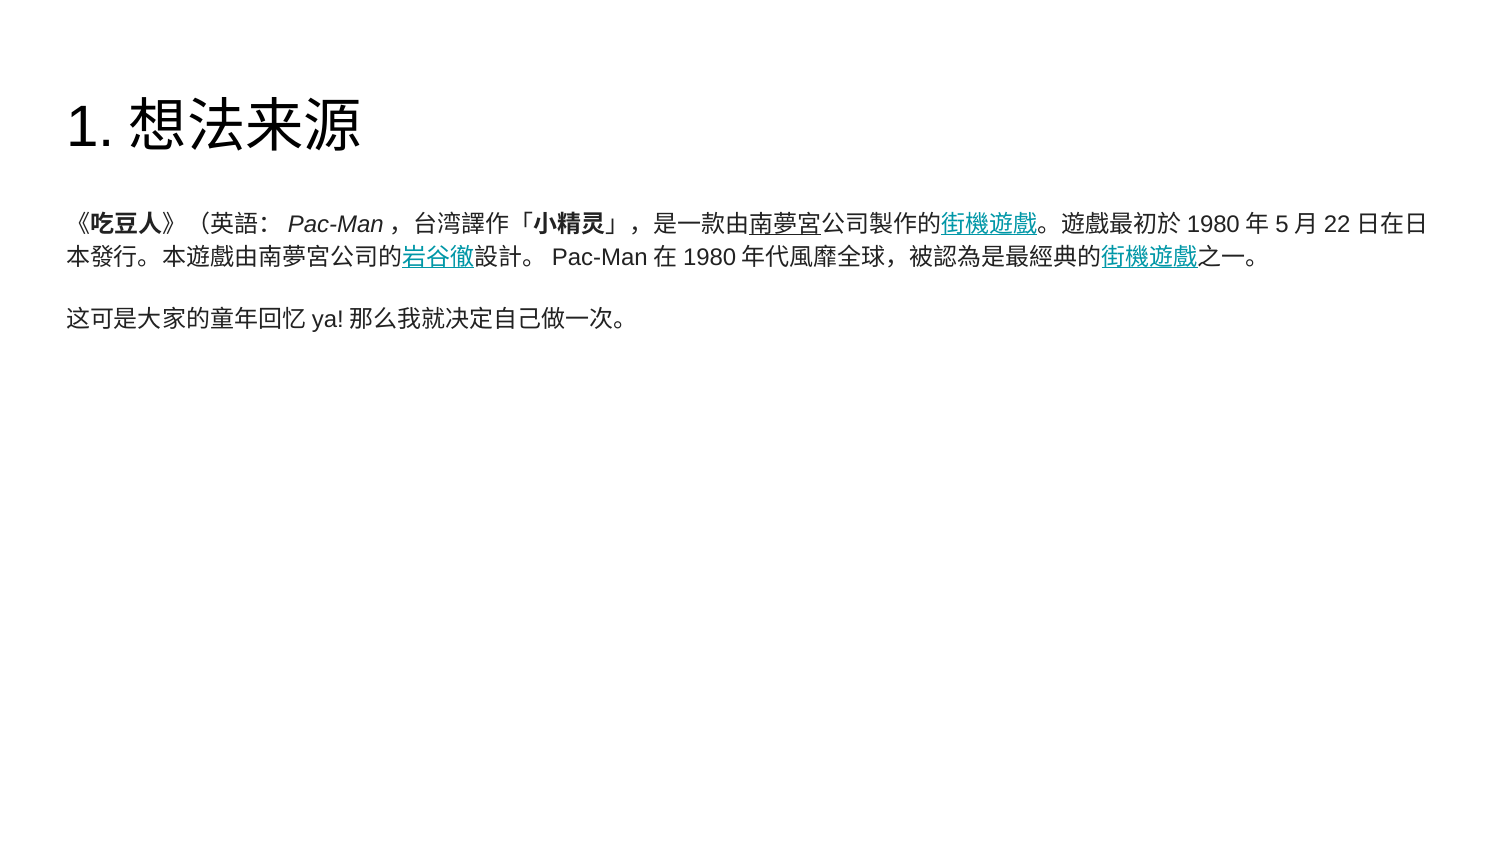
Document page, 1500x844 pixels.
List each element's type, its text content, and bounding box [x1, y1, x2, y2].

title 1.想法来源 [51, 72, 1449, 167]
list 《吃豆人》（英語：Pac-Man，台湾譯作「小精灵」，是一款由南夢宮公司製作的街機遊戲。遊戲最初於1980年5月22日在日本發行。本遊戲由南夢宮公司的岩谷徹設計。Pac-Man在1980年代風靡全球，被認為是最經典的街機遊戲之一。 这可是大家的童年回忆ya!那么我就决定自己做一次。 [51, 189, 1449, 750]
